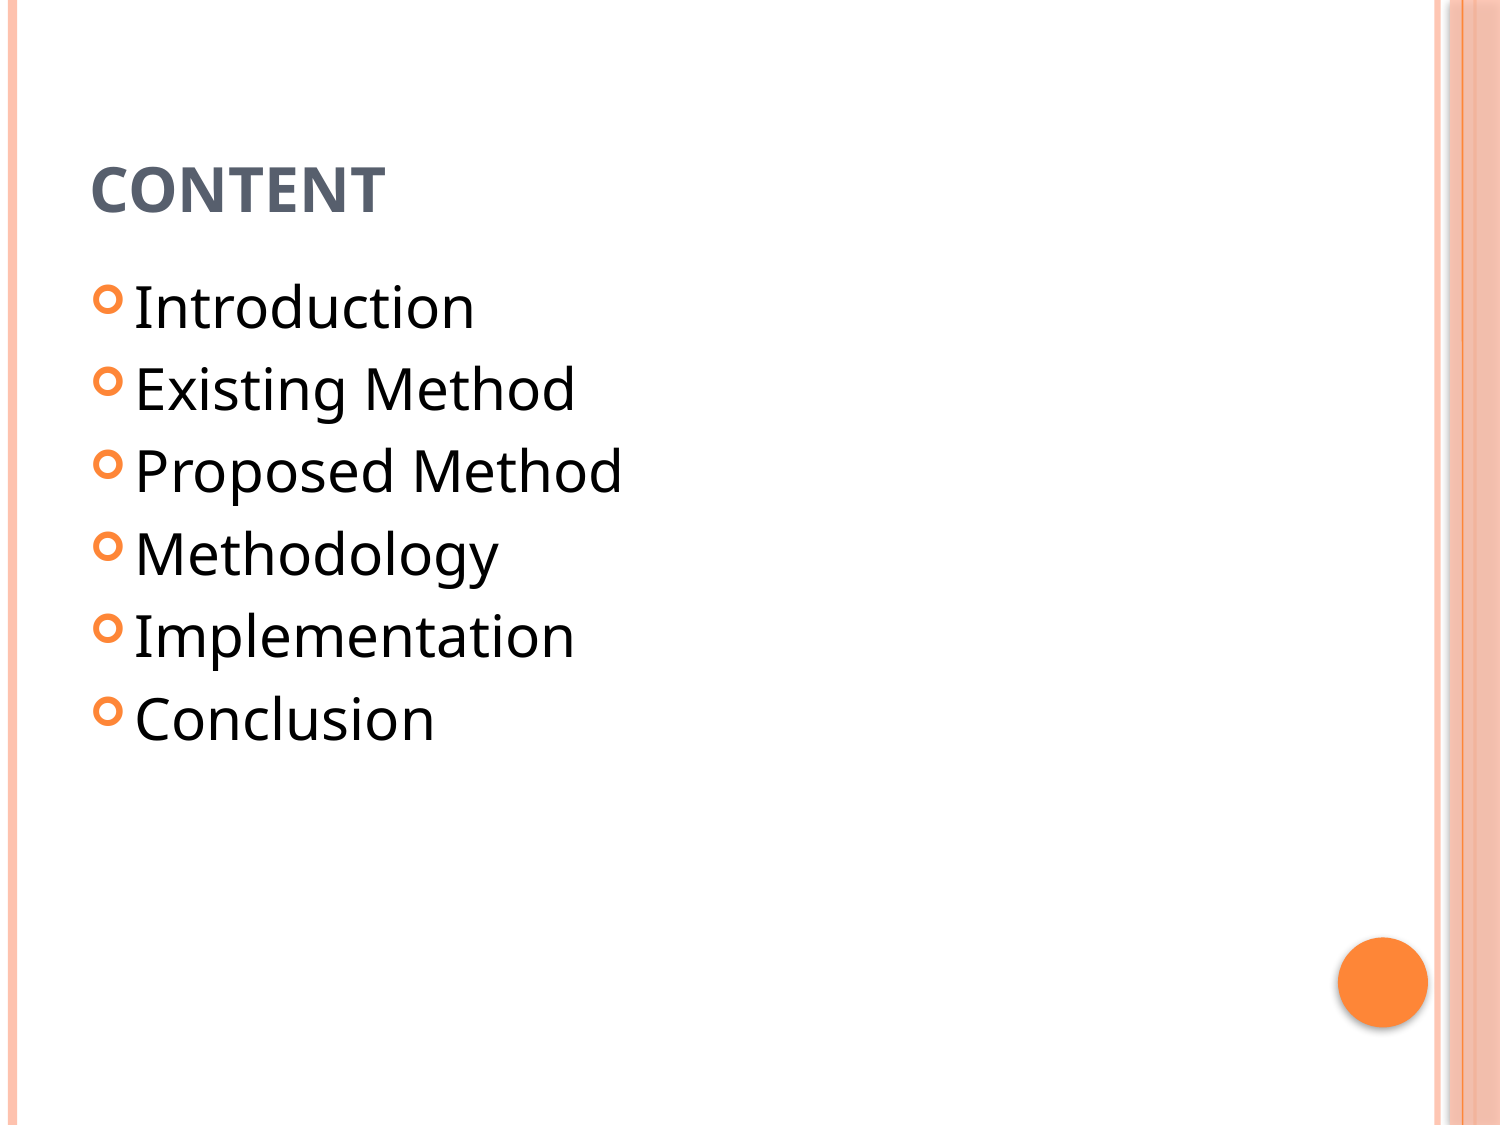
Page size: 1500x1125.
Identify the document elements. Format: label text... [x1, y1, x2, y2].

list Introduction Existing Method Proposed Method Methodology Implementation Conclusion [75, 262, 1300, 1062]
title CONTENT [75, 45, 1300, 233]
